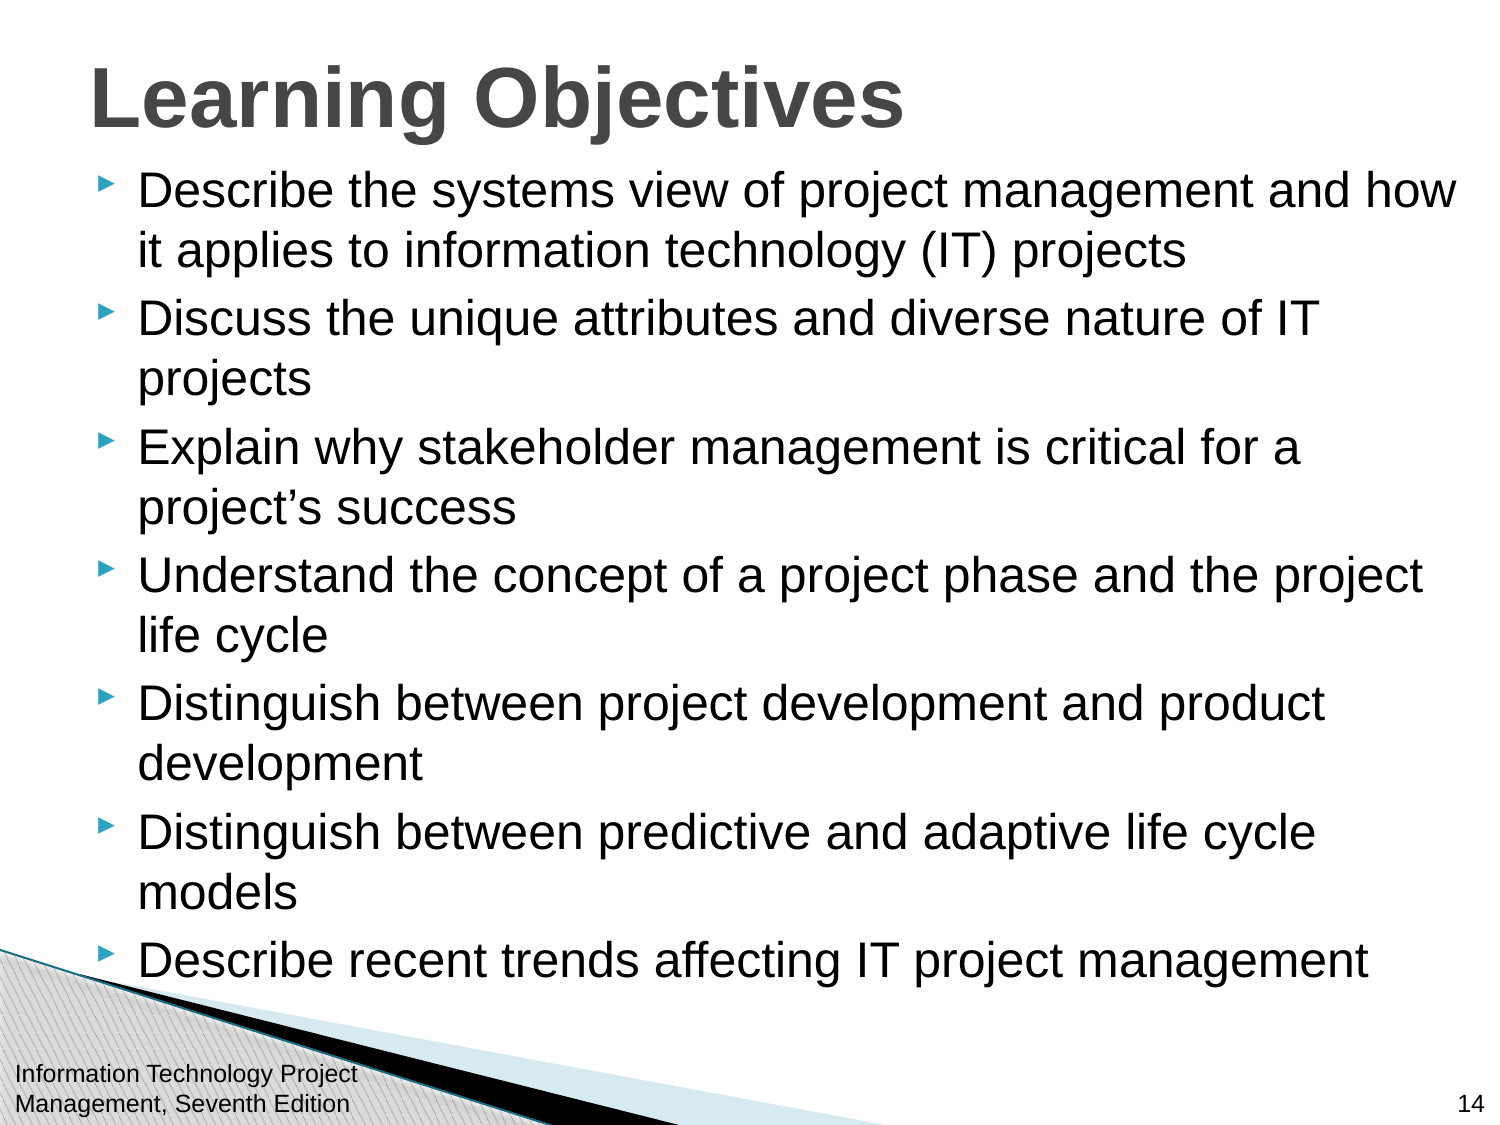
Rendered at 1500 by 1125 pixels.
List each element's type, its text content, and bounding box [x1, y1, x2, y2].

list Describe the systems view of project management and how it applies to information technology (IT) projects Discuss the unique attributes and diverse nature of IT projects Explain why stakeholder management is critical for a project’s success Understand the concept of a project phase and the project life cycle Distinguish between project development and product development Distinguish between predictive and adaptive life cycle models Describe recent trends affecting IT project management [62, 149, 1500, 938]
footer Information Technology Project Management, Seventh Edition [0, 1065, 425, 1125]
title Learning Objectives [75, 0, 1425, 188]
slide_number 14 [1408, 1065, 1500, 1125]
